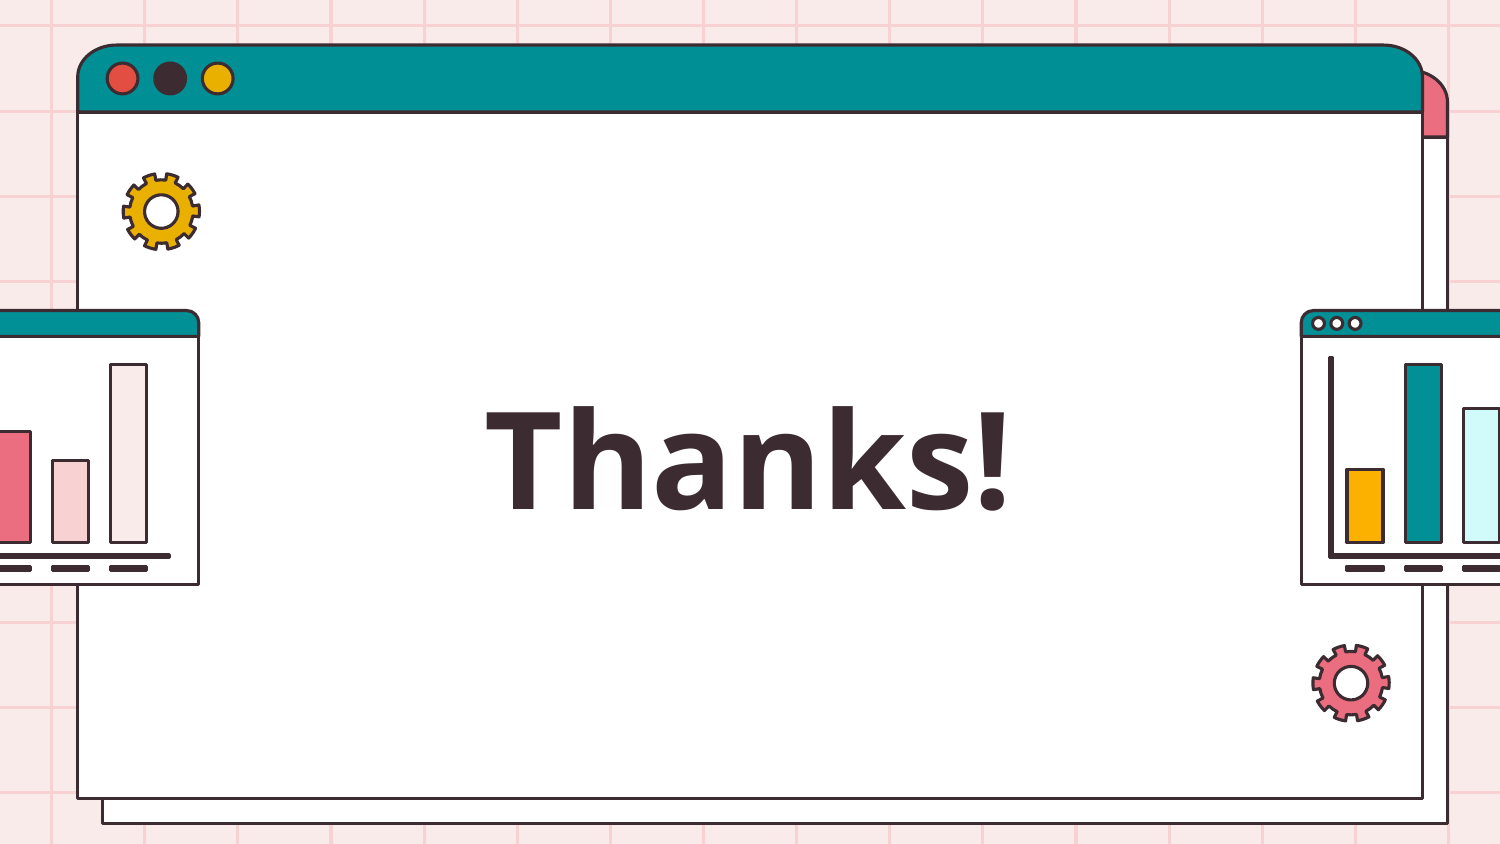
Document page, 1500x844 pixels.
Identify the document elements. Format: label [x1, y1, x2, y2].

text_box [0, 173, 1500, 722]
